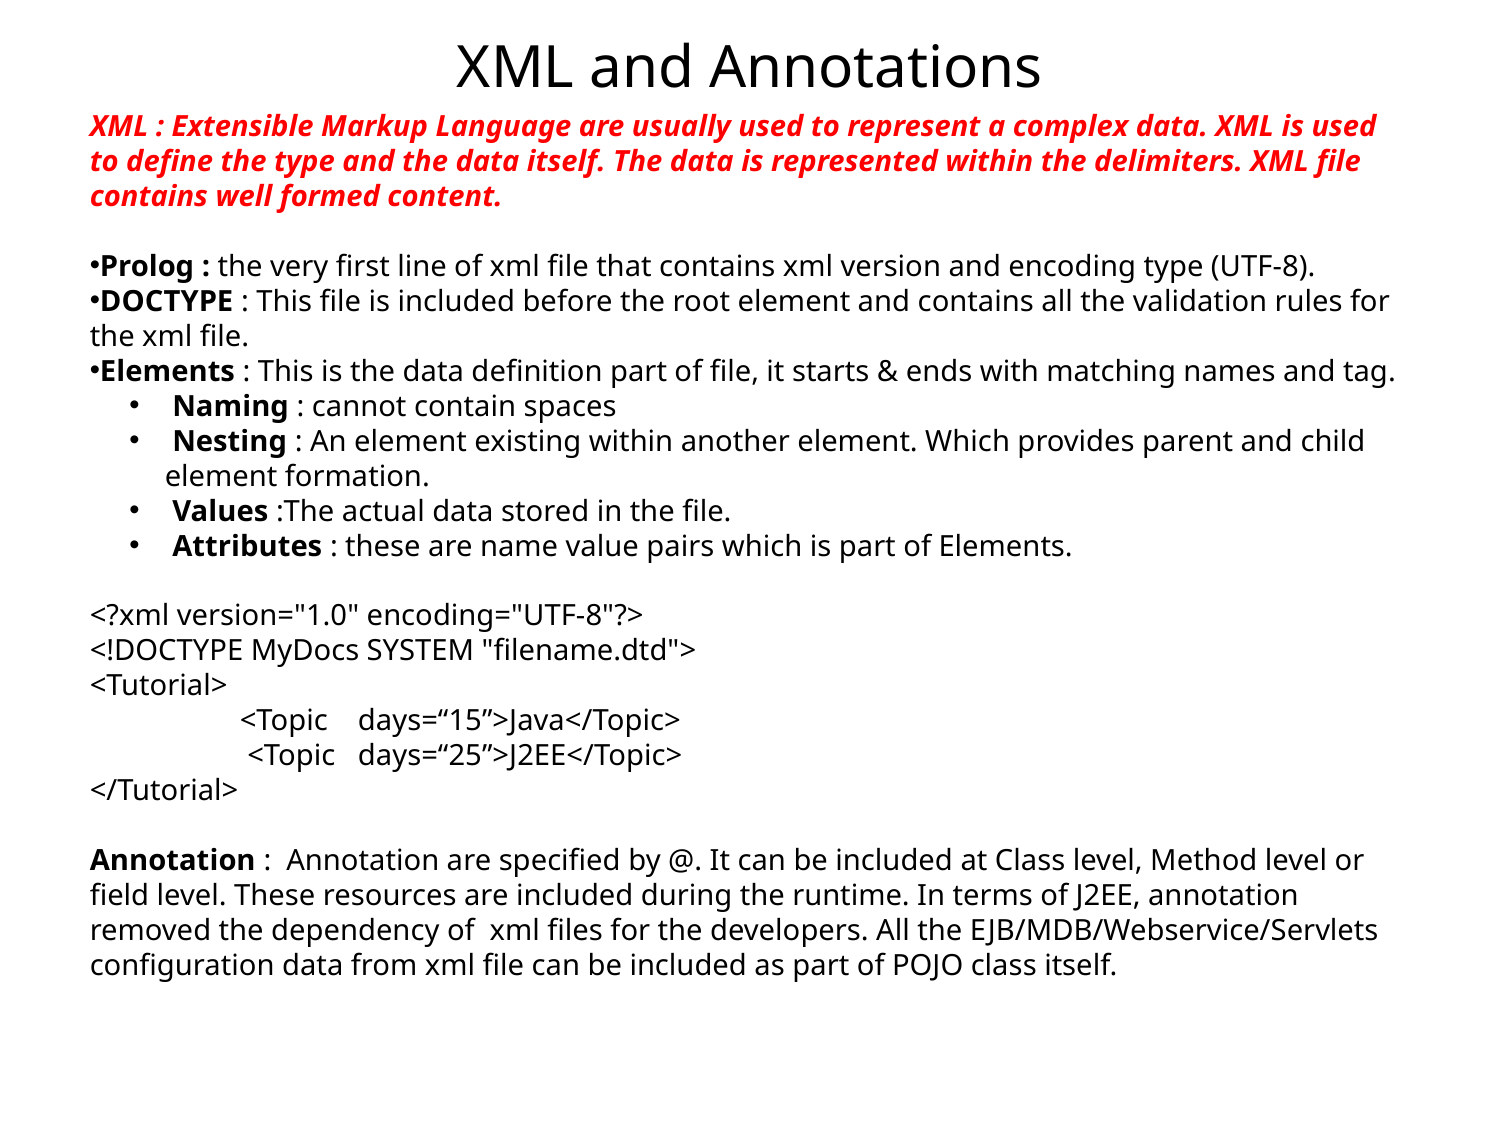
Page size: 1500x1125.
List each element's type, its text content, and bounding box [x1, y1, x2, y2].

text_box XML and Annotations [75, 5, 1425, 99]
text_box XML : Extensible Markup Language are usually used to represent a complex data. XML is used to define the type and the data itself. The data is represented within the delimiters. XML file contains well formed content. Prolog : the very first line of xml file that contains xml version and encoding type (UTF-8). DOCTYPE : This file is included before the root element and contains all the validation rules for the xml file. Elements : This is the data definition part of file, it starts & ends with matching names and tag. Naming : cannot contain spaces Nesting : An element existing within another element. Which provides parent and child element formation. Values :The actual data stored in the file. Attributes : these are name value pairs which is part of Elements. <?xml version="1.0" encoding="UTF-8"?> <!DOCTYPE MyDocs SYSTEM "filename.dtd"> <Tutorial> <Topic days=“15”>Java</Topic> <Topic days=“25”>J2EE</Topic> </Tutorial> Annotation : Annotation are specified by @. It can be included at Class level, Method level or field level. These resources are included during the runtime. In terms of J2EE, annotation removed the dependency of xml files for the developers. All the EJB/MDB/Webservice/Servlets configuration data from xml file can be included as part of POJO class itself. [75, 99, 1425, 1037]
